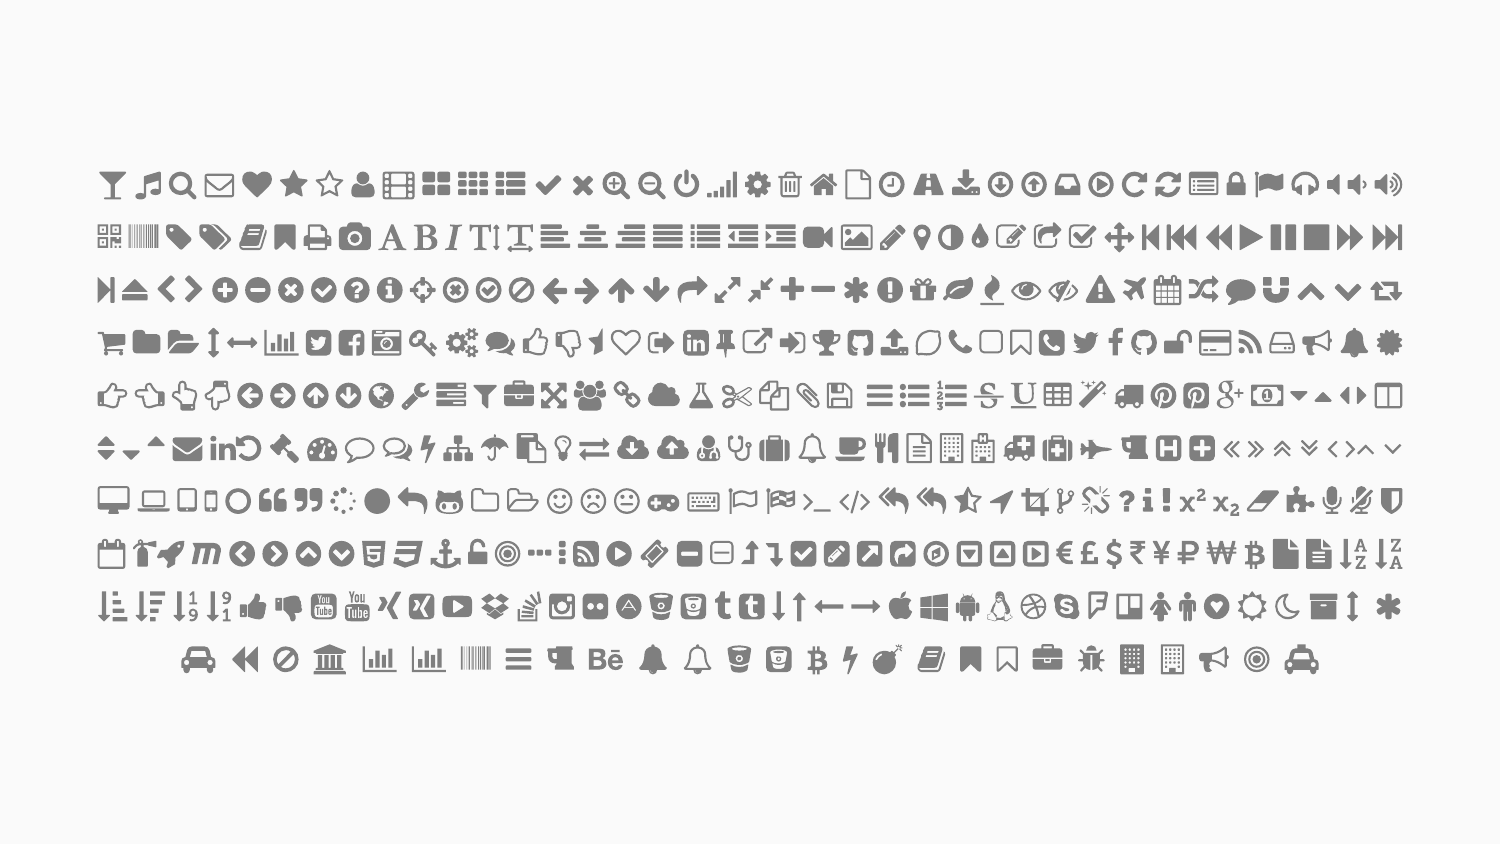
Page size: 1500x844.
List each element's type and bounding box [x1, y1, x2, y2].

text_box [798, 433, 827, 464]
text_box [1239, 224, 1263, 251]
text_box [1216, 380, 1235, 409]
text_box [1153, 274, 1182, 306]
text_box [842, 646, 858, 675]
text_box [340, 487, 347, 494]
text_box [134, 382, 165, 409]
text_box [173, 591, 186, 622]
text_box [540, 224, 562, 229]
text_box [481, 593, 509, 620]
text_box [910, 278, 937, 301]
text_box [727, 277, 741, 290]
text_box [732, 171, 737, 198]
text_box [313, 655, 346, 675]
text_box [1043, 382, 1072, 407]
text_box [1327, 174, 1340, 195]
text_box [920, 608, 948, 622]
text_box [97, 277, 115, 303]
text_box [617, 435, 650, 459]
text_box [647, 382, 680, 407]
text_box [608, 278, 635, 303]
text_box [495, 171, 505, 179]
text_box [443, 435, 473, 462]
text_box [1032, 644, 1063, 658]
text_box [1269, 331, 1295, 354]
text_box [382, 437, 413, 462]
text_box [546, 488, 573, 514]
text_box [338, 222, 371, 251]
text_box [1376, 329, 1403, 356]
text_box [765, 243, 796, 248]
text_box [1381, 488, 1403, 514]
text_box [1048, 435, 1067, 462]
text_box [621, 237, 646, 242]
text_box [639, 644, 667, 675]
text_box [812, 329, 841, 356]
text_box [759, 380, 790, 411]
text_box [617, 230, 646, 236]
text_box [1270, 224, 1282, 251]
text_box [1163, 505, 1170, 512]
text_box [558, 557, 566, 565]
text_box [638, 171, 666, 200]
text_box [362, 540, 386, 568]
text_box [1072, 331, 1099, 354]
text_box [1340, 327, 1369, 358]
text_box [728, 224, 759, 229]
text_box [1150, 382, 1177, 409]
text_box [1206, 224, 1232, 251]
text_box [728, 488, 758, 514]
text_box [1203, 593, 1230, 620]
text_box [505, 665, 532, 670]
text_box [1130, 540, 1146, 565]
text_box [97, 382, 128, 409]
text_box [1280, 277, 1289, 286]
text_box [573, 540, 599, 567]
text_box [1121, 171, 1148, 198]
text_box [738, 593, 765, 620]
text_box [486, 646, 491, 670]
text_box [222, 591, 232, 605]
text_box [177, 488, 197, 512]
text_box [422, 184, 436, 196]
text_box [206, 591, 219, 622]
text_box [1177, 540, 1199, 565]
text_box [110, 237, 122, 248]
text_box [696, 230, 721, 236]
text_box [726, 180, 731, 198]
text_box [653, 237, 683, 242]
text_box [943, 277, 974, 301]
text_box [753, 327, 773, 347]
text_box [810, 173, 838, 196]
text_box [579, 437, 610, 450]
text_box [1309, 593, 1338, 620]
text_box [348, 591, 365, 603]
text_box [436, 399, 467, 407]
text_box [954, 486, 982, 513]
text_box [264, 329, 299, 356]
text_box [1376, 593, 1401, 620]
text_box [1078, 380, 1107, 408]
text_box [504, 395, 534, 407]
text_box [430, 538, 461, 569]
text_box [393, 540, 423, 568]
text_box [866, 384, 893, 390]
text_box [516, 433, 547, 464]
text_box [112, 617, 128, 622]
text_box [540, 237, 564, 242]
text_box [713, 190, 718, 198]
text_box [742, 329, 767, 354]
text_box [335, 382, 362, 409]
text_box [270, 382, 296, 409]
text_box [458, 171, 467, 179]
text_box [507, 488, 539, 512]
text_box [616, 593, 642, 620]
text_box [1166, 224, 1197, 251]
text_box [235, 435, 262, 462]
text_box [945, 401, 967, 407]
text_box [549, 593, 575, 620]
text_box [275, 595, 303, 622]
text_box [823, 540, 850, 567]
text_box [1179, 591, 1196, 622]
text_box [1120, 644, 1144, 675]
text_box [696, 435, 721, 462]
text_box [913, 224, 931, 251]
text_box [368, 382, 394, 409]
text_box [344, 437, 375, 464]
text_box [1301, 440, 1318, 456]
text_box [1056, 488, 1075, 514]
text_box [1085, 274, 1116, 303]
text_box [309, 488, 323, 512]
text_box [1152, 540, 1170, 565]
text_box [1286, 486, 1315, 513]
text_box [1010, 382, 1037, 405]
text_box [913, 173, 944, 196]
text_box [554, 435, 572, 462]
text_box [199, 224, 232, 250]
text_box [880, 328, 909, 356]
text_box [311, 277, 337, 303]
text_box [1106, 538, 1122, 569]
text_box [814, 600, 844, 613]
text_box [122, 450, 140, 460]
text_box [528, 549, 535, 556]
text_box [584, 237, 602, 242]
text_box [716, 329, 736, 358]
text_box [696, 237, 721, 242]
text_box [780, 277, 805, 301]
text_box [1021, 171, 1047, 198]
text_box [191, 542, 221, 565]
text_box [1297, 283, 1325, 301]
text_box [362, 646, 397, 673]
text_box [132, 329, 161, 354]
text_box [779, 331, 806, 354]
text_box [148, 224, 153, 248]
text_box [971, 223, 989, 248]
text_box [97, 331, 126, 356]
text_box [493, 224, 500, 251]
text_box [466, 646, 470, 670]
text_box [133, 539, 157, 567]
text_box [1020, 593, 1047, 620]
text_box [540, 243, 571, 248]
text_box [112, 600, 122, 605]
text_box [673, 173, 700, 198]
text_box [866, 393, 893, 398]
text_box [558, 549, 566, 556]
text_box [437, 171, 451, 183]
text_box [1247, 440, 1265, 458]
text_box [1063, 284, 1079, 301]
text_box [579, 230, 606, 236]
text_box [219, 443, 236, 461]
text_box [776, 237, 796, 242]
text_box [204, 380, 231, 411]
text_box [278, 277, 304, 303]
text_box [137, 490, 170, 512]
text_box [973, 382, 1004, 409]
text_box [1334, 283, 1362, 301]
text_box [1104, 222, 1135, 253]
text_box [1056, 540, 1073, 565]
text_box [99, 171, 127, 200]
text_box [1372, 224, 1403, 251]
text_box [1354, 538, 1367, 552]
text_box [887, 433, 899, 464]
text_box [517, 591, 542, 622]
text_box [1263, 277, 1272, 286]
text_box [728, 243, 759, 248]
text_box [574, 277, 600, 305]
text_box [653, 224, 683, 229]
text_box [273, 646, 299, 673]
text_box [683, 329, 709, 356]
text_box [971, 433, 995, 464]
text_box [696, 224, 721, 229]
text_box [980, 302, 1005, 306]
text_box [475, 277, 502, 303]
text_box [437, 184, 451, 196]
text_box [344, 604, 370, 622]
text_box [212, 277, 238, 303]
text_box [720, 186, 725, 198]
text_box [680, 593, 707, 620]
text_box [1121, 435, 1148, 459]
text_box [580, 488, 607, 514]
text_box [676, 540, 703, 567]
text_box [722, 384, 753, 409]
text_box [1237, 591, 1267, 622]
text_box [97, 486, 130, 514]
text_box [1116, 593, 1143, 620]
text_box [683, 644, 712, 675]
text_box [915, 329, 942, 356]
text_box [147, 436, 165, 447]
text_box [204, 490, 218, 512]
text_box [765, 230, 772, 242]
text_box [766, 488, 796, 514]
text_box [1327, 440, 1338, 458]
text_box [307, 437, 338, 462]
text_box [1048, 279, 1071, 303]
text_box [747, 277, 774, 303]
text_box [408, 593, 435, 620]
text_box [1291, 171, 1320, 196]
text_box [878, 487, 909, 515]
text_box [996, 224, 1027, 248]
text_box [495, 188, 505, 196]
text_box [112, 608, 125, 613]
text_box [97, 538, 126, 569]
text_box [844, 277, 868, 303]
text_box [150, 608, 159, 613]
text_box [577, 243, 608, 248]
text_box [656, 435, 689, 459]
text_box [185, 275, 203, 303]
text_box [143, 224, 147, 248]
text_box [1086, 645, 1097, 651]
text_box [776, 230, 796, 236]
text_box [505, 648, 532, 653]
text_box [471, 488, 500, 512]
text_box [110, 224, 122, 235]
text_box [1142, 224, 1160, 251]
text_box [1375, 538, 1387, 569]
text_box [880, 224, 906, 251]
text_box [1189, 435, 1215, 462]
text_box [97, 224, 109, 235]
text_box [615, 243, 646, 248]
text_box [606, 540, 632, 567]
text_box [1188, 275, 1219, 303]
text_box [409, 277, 436, 303]
text_box [376, 277, 403, 303]
text_box [473, 384, 497, 409]
text_box [1290, 391, 1308, 401]
text_box [485, 331, 516, 356]
text_box [613, 488, 640, 514]
text_box [270, 433, 299, 463]
text_box [839, 437, 866, 455]
text_box [1021, 488, 1049, 516]
text_box [839, 490, 859, 514]
text_box [458, 188, 467, 196]
text_box [1033, 222, 1062, 248]
text_box [860, 493, 871, 511]
text_box [643, 277, 670, 303]
text_box [1032, 659, 1063, 670]
text_box [1144, 488, 1152, 494]
text_box [1389, 172, 1403, 197]
text_box [1347, 591, 1358, 622]
text_box [135, 171, 161, 200]
text_box [227, 337, 258, 349]
text_box [364, 488, 391, 514]
text_box [506, 188, 526, 196]
text_box [222, 608, 231, 622]
text_box [899, 400, 907, 408]
text_box [1142, 496, 1154, 512]
text_box [135, 591, 148, 622]
text_box [1080, 540, 1098, 565]
text_box [1188, 171, 1219, 196]
text_box [506, 180, 526, 187]
text_box [1356, 386, 1367, 404]
text_box [888, 591, 913, 620]
text_box [602, 171, 631, 200]
text_box [1054, 173, 1081, 196]
text_box [1284, 644, 1319, 675]
text_box [1374, 174, 1388, 195]
text_box [1010, 329, 1032, 355]
text_box [573, 380, 607, 411]
text_box [984, 274, 1000, 301]
text_box [1078, 649, 1105, 672]
text_box [856, 540, 883, 567]
text_box [310, 593, 337, 620]
text_box [333, 490, 339, 497]
text_box [1244, 540, 1265, 569]
text_box [877, 277, 904, 303]
text_box [948, 329, 973, 354]
text_box [377, 591, 402, 620]
text_box [401, 382, 430, 411]
text_box [714, 290, 728, 303]
text_box [478, 646, 485, 670]
text_box [229, 540, 256, 567]
text_box [1080, 439, 1113, 459]
text_box [1355, 555, 1366, 569]
text_box [899, 383, 907, 391]
text_box [305, 329, 332, 356]
text_box [171, 380, 198, 411]
text_box [647, 494, 680, 512]
text_box [435, 490, 464, 515]
text_box [494, 540, 521, 567]
text_box [343, 277, 370, 303]
text_box [1337, 224, 1363, 251]
text_box [328, 540, 355, 567]
text_box [613, 380, 641, 408]
text_box [1356, 486, 1367, 501]
text_box [371, 329, 402, 356]
text_box [168, 171, 197, 200]
text_box [840, 224, 873, 251]
text_box [1349, 489, 1374, 514]
text_box [1374, 382, 1403, 409]
text_box [1384, 444, 1402, 454]
text_box [134, 224, 138, 248]
text_box [765, 543, 783, 567]
text_box [245, 277, 271, 303]
text_box [295, 540, 322, 567]
text_box [1340, 386, 1350, 404]
text_box [989, 540, 1016, 567]
text_box [378, 224, 407, 251]
text_box [945, 393, 967, 398]
text_box [588, 328, 603, 355]
text_box [826, 382, 853, 409]
text_box [397, 487, 428, 515]
text_box [1162, 488, 1171, 504]
text_box [1246, 490, 1279, 512]
text_box [1084, 495, 1110, 514]
text_box [1042, 439, 1047, 462]
text_box [98, 591, 110, 622]
text_box [955, 593, 980, 622]
text_box [1164, 329, 1192, 354]
text_box [1391, 538, 1401, 552]
text_box [279, 169, 308, 197]
text_box [847, 329, 874, 356]
text_box [409, 329, 438, 357]
text_box [242, 171, 272, 198]
text_box [923, 540, 949, 567]
text_box [1314, 392, 1332, 402]
text_box [167, 329, 199, 354]
text_box [157, 540, 185, 569]
text_box [1285, 224, 1297, 251]
text_box [351, 171, 375, 198]
text_box [506, 171, 526, 179]
text_box [150, 600, 162, 605]
text_box [1068, 439, 1073, 462]
text_box [189, 591, 198, 605]
text_box [917, 646, 946, 673]
text_box [890, 540, 916, 567]
text_box [1226, 171, 1246, 196]
text_box [1347, 174, 1361, 195]
text_box [1053, 593, 1080, 620]
text_box [558, 540, 566, 548]
text_box [458, 180, 467, 187]
text_box [738, 237, 759, 242]
text_box [315, 169, 344, 197]
text_box [522, 327, 549, 356]
text_box [745, 171, 771, 198]
text_box [508, 277, 535, 303]
text_box [444, 224, 463, 251]
text_box [1131, 329, 1157, 355]
text_box [687, 492, 720, 512]
text_box [1003, 435, 1035, 462]
text_box [274, 224, 296, 250]
text_box [97, 237, 109, 248]
text_box [1088, 591, 1108, 620]
text_box [851, 600, 881, 613]
text_box [728, 230, 735, 242]
text_box [1206, 540, 1237, 565]
text_box [204, 173, 235, 198]
text_box [1155, 435, 1182, 462]
text_box [468, 188, 478, 196]
text_box [906, 433, 932, 464]
text_box [588, 648, 623, 671]
text_box [1119, 490, 1135, 512]
text_box [727, 645, 752, 673]
text_box [1370, 281, 1403, 301]
text_box [802, 226, 833, 248]
text_box [586, 224, 600, 229]
text_box [1244, 646, 1270, 673]
text_box [1022, 540, 1049, 567]
text_box [741, 540, 759, 565]
text_box [1196, 488, 1206, 501]
text_box [715, 591, 732, 620]
text_box [640, 539, 669, 568]
text_box [811, 285, 835, 292]
text_box [696, 243, 721, 248]
text_box [987, 171, 1014, 198]
text_box [1088, 171, 1114, 198]
text_box [479, 171, 488, 179]
text_box [420, 435, 436, 464]
text_box [772, 591, 785, 621]
text_box [1234, 388, 1244, 398]
text_box [442, 277, 469, 303]
text_box [1251, 384, 1284, 407]
text_box [239, 224, 267, 251]
text_box [188, 608, 198, 622]
text_box [1199, 329, 1232, 356]
text_box [784, 439, 790, 462]
text_box [97, 450, 115, 460]
text_box [1238, 329, 1262, 354]
text_box [878, 171, 905, 198]
text_box [579, 448, 610, 461]
text_box [1302, 329, 1332, 356]
text_box [803, 493, 813, 511]
text_box [952, 169, 980, 196]
text_box [1223, 440, 1240, 458]
text_box [468, 180, 478, 187]
text_box [1254, 171, 1284, 198]
text_box [150, 591, 166, 596]
text_box [541, 382, 567, 409]
text_box [446, 328, 479, 358]
text_box [899, 392, 907, 399]
text_box [1273, 440, 1291, 457]
text_box [908, 393, 930, 398]
text_box [232, 646, 258, 673]
text_box [481, 434, 509, 462]
text_box [956, 540, 983, 567]
text_box [208, 327, 219, 358]
text_box [936, 391, 944, 400]
text_box [990, 490, 1014, 515]
text_box [172, 437, 203, 462]
text_box [468, 171, 478, 179]
text_box [154, 224, 159, 248]
text_box [937, 380, 944, 390]
text_box [653, 230, 683, 236]
text_box [1114, 384, 1144, 409]
text_box [547, 646, 574, 670]
text_box [610, 329, 641, 356]
text_box [479, 180, 488, 187]
text_box [945, 384, 967, 390]
text_box [916, 487, 947, 515]
text_box [1149, 591, 1172, 622]
text_box [573, 175, 593, 196]
text_box [872, 644, 903, 675]
text_box [624, 224, 646, 229]
text_box [1272, 538, 1299, 569]
text_box [166, 224, 192, 250]
text_box [765, 224, 796, 229]
text_box [294, 488, 308, 512]
text_box [535, 175, 562, 195]
text_box [442, 595, 473, 618]
text_box [807, 646, 828, 675]
text_box [1230, 503, 1240, 516]
text_box [1345, 440, 1356, 458]
text_box [237, 382, 263, 409]
text_box [1068, 224, 1097, 248]
text_box [1011, 281, 1042, 301]
text_box [866, 401, 893, 407]
text_box [987, 591, 1013, 622]
text_box [677, 276, 708, 303]
text_box [1122, 277, 1146, 301]
text_box [1322, 486, 1342, 514]
text_box [1339, 538, 1352, 569]
text_box [225, 488, 252, 514]
text_box [468, 538, 488, 565]
text_box [710, 540, 734, 565]
text_box [495, 180, 505, 187]
text_box [908, 384, 930, 390]
text_box [536, 549, 544, 556]
text_box [181, 646, 216, 674]
text_box [1389, 555, 1403, 569]
text_box [210, 443, 217, 461]
text_box [128, 224, 133, 248]
text_box [1108, 327, 1123, 356]
text_box [313, 644, 346, 654]
text_box [1199, 646, 1229, 673]
text_box [908, 401, 930, 407]
text_box [996, 646, 1018, 672]
text_box [1160, 644, 1185, 675]
text_box [582, 593, 609, 620]
text_box [303, 224, 332, 251]
text_box [1183, 382, 1209, 409]
text_box [436, 382, 467, 390]
text_box [835, 456, 865, 462]
text_box [338, 329, 365, 356]
text_box [422, 171, 436, 183]
text_box [1362, 180, 1367, 189]
text_box [938, 224, 964, 251]
text_box [505, 657, 532, 662]
text_box [1213, 496, 1229, 512]
text_box [1225, 279, 1256, 305]
text_box [157, 275, 175, 303]
text_box [960, 646, 982, 672]
text_box [555, 329, 582, 358]
text_box [766, 646, 792, 673]
text_box [738, 230, 759, 236]
text_box [540, 230, 569, 236]
text_box [647, 331, 659, 354]
text_box [302, 382, 329, 409]
text_box [507, 245, 533, 253]
text_box [469, 224, 491, 251]
text_box [728, 435, 752, 462]
text_box [504, 380, 534, 394]
text_box [479, 188, 488, 196]
text_box [1263, 287, 1289, 303]
text_box [411, 646, 446, 673]
text_box [790, 540, 817, 567]
text_box [1303, 224, 1330, 251]
text_box [97, 436, 115, 446]
text_box [653, 243, 683, 248]
text_box [545, 549, 552, 556]
text_box [1179, 496, 1195, 512]
text_box [1357, 444, 1375, 455]
text_box [507, 224, 533, 246]
text_box [684, 169, 689, 185]
text_box [1081, 486, 1101, 505]
text_box [1306, 538, 1332, 569]
text_box [1155, 171, 1181, 183]
text_box [436, 391, 467, 398]
text_box [1275, 593, 1300, 620]
text_box [273, 488, 287, 512]
text_box [262, 540, 288, 567]
text_box [649, 592, 673, 621]
text_box [920, 593, 948, 607]
text_box [1155, 186, 1181, 198]
text_box [122, 294, 148, 301]
text_box [460, 646, 465, 670]
text_box [845, 169, 872, 200]
text_box [382, 171, 415, 200]
text_box [1038, 329, 1065, 356]
text_box [796, 382, 820, 409]
text_box [759, 435, 783, 462]
text_box [413, 224, 438, 251]
text_box [122, 279, 148, 292]
text_box [654, 332, 675, 353]
text_box [778, 171, 802, 198]
text_box [875, 433, 886, 464]
text_box [542, 277, 568, 305]
text_box [939, 433, 964, 464]
text_box [239, 593, 267, 620]
text_box [210, 435, 217, 442]
text_box [792, 592, 806, 622]
text_box [259, 488, 272, 512]
text_box [689, 382, 714, 409]
text_box [979, 329, 1003, 354]
text_box [936, 401, 943, 411]
